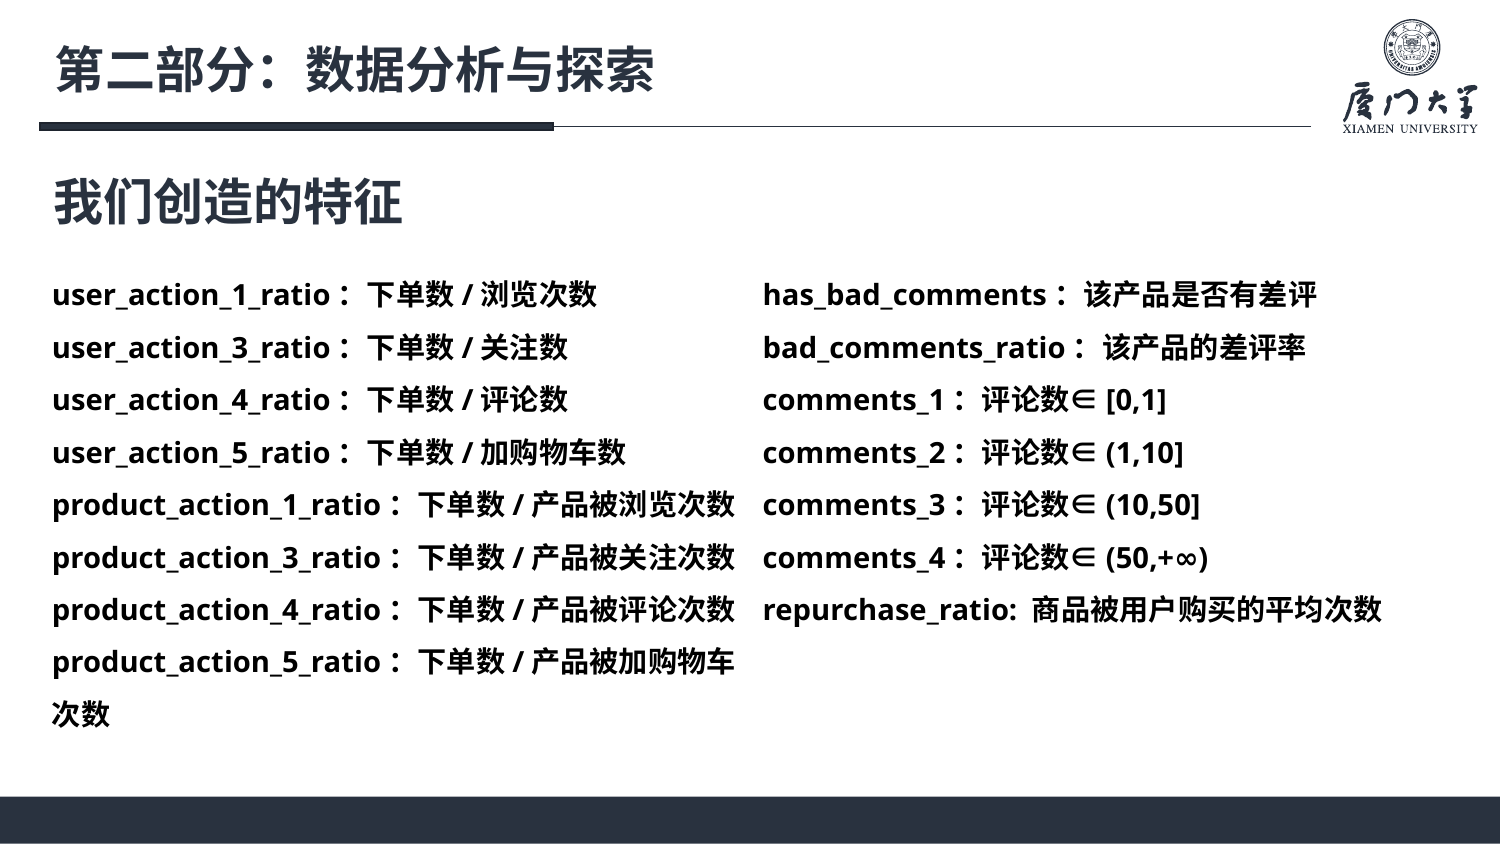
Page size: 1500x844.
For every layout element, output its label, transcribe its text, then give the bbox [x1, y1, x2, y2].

text_box 第二部分：数据分析与探索 [40, 30, 670, 106]
text_box user_action_1_ratio：下单数/浏览次数 user_action_3_ratio：下单数/关注数 user_action_4_ratio：下单数/评论数 user_action_5_ratio：下单数/加购物车数 product_action_1_ratio：下单数/产品被浏览次数 product_action_3_ratio：下单数/产品被关注次数 product_action_4_ratio：下单数/产品被评论次数 product_action_5_ratio：下单数/产品被加购物车次数 [37, 251, 764, 739]
text_box 我们创造的特征 [38, 163, 419, 238]
text_box has_bad_comments：该产品是否有差评 bad_comments_ratio：该产品的差评率 comments_1：评论数∈[0,1] comments_2：评论数∈(1,10] comments_3：评论数∈(10,50] comments_4：评论数∈(50,+∞) repurchase_ratio: 商品被用户购买的平均次数 [747, 251, 1475, 634]
